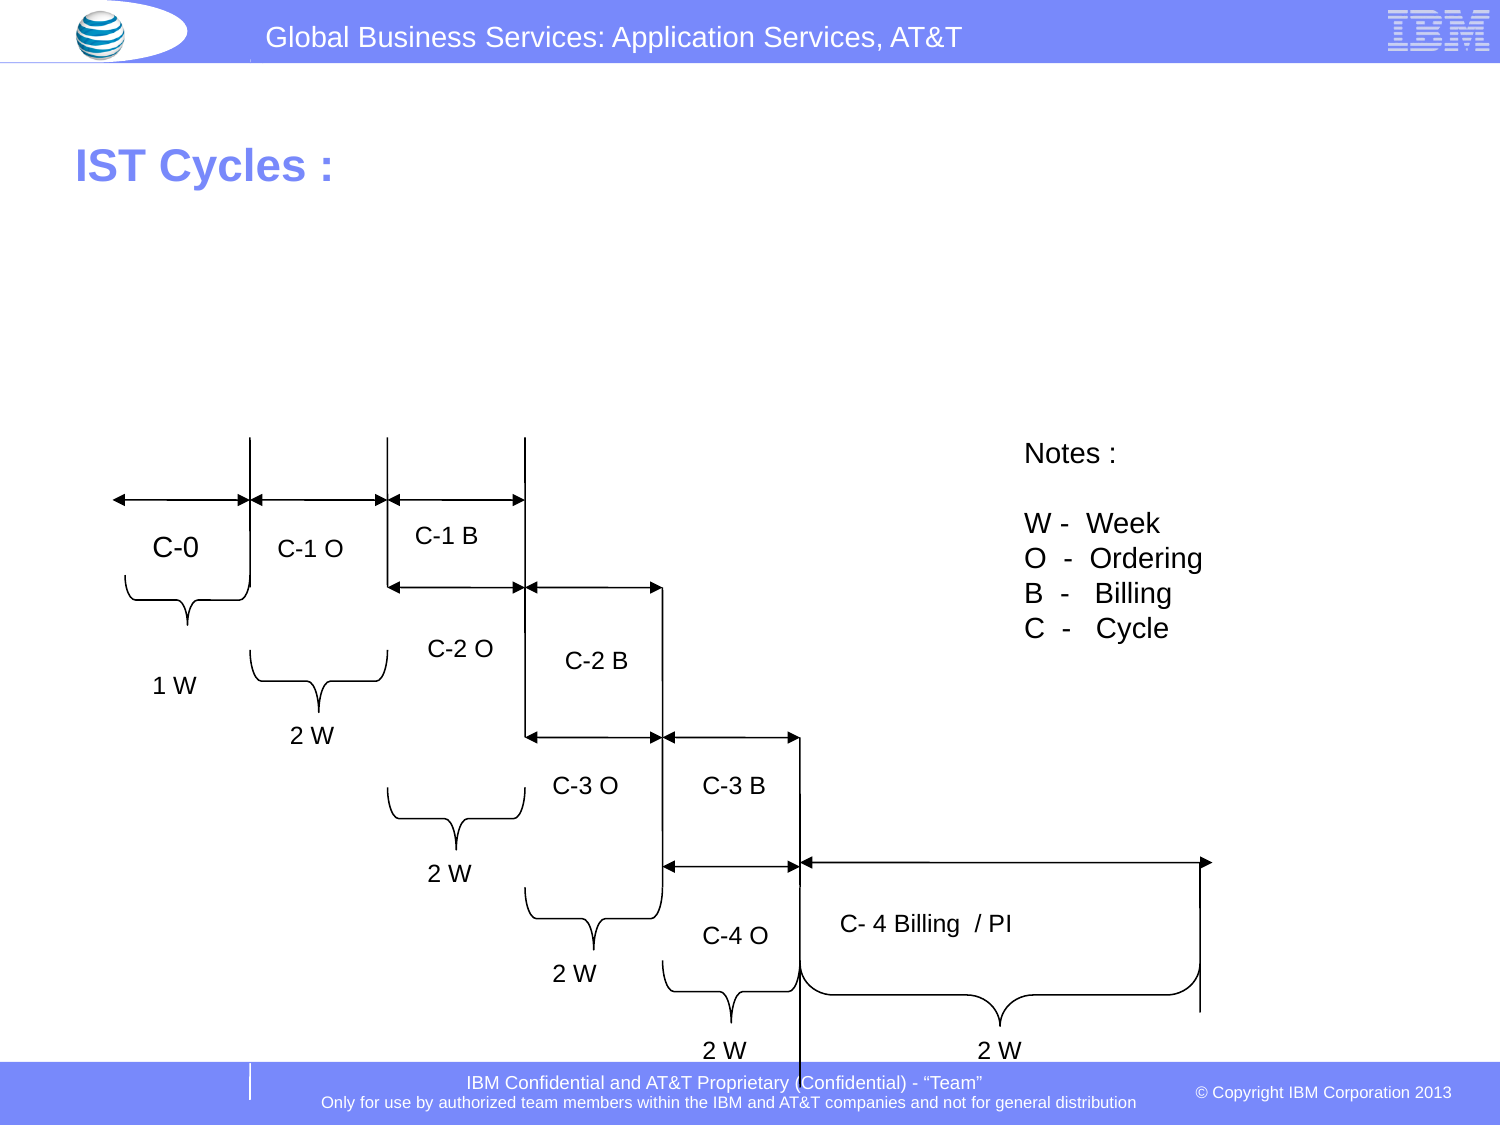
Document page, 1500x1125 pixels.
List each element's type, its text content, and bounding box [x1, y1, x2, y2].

text_box C-3 B [687, 762, 788, 808]
text_box 2 W [275, 712, 375, 758]
text_box C-4 O [687, 912, 788, 958]
text_box 1 W [137, 662, 238, 708]
text_box [125, 575, 250, 626]
text_box [662, 960, 801, 1023]
text_box [387, 581, 526, 594]
text_box Notes : W - Week O - Ordering B - Billing C - Cycle [1009, 426, 1227, 722]
text_box C-2 O [412, 624, 513, 670]
text_box C-1 O [262, 525, 363, 570]
text_box [250, 493, 388, 507]
text_box C-3 O [537, 762, 638, 808]
picture [75, 10, 125, 59]
text_box [387, 787, 526, 849]
text_box 2 W [962, 1026, 1063, 1072]
text_box [800, 963, 1201, 1026]
text_box [525, 731, 662, 744]
text_box C-2 B [549, 637, 650, 683]
text_box C-0 [137, 520, 215, 571]
text_box [112, 493, 250, 507]
text_box [388, 493, 526, 507]
picture [1388, 10, 1491, 51]
text_box 2 W [687, 1026, 788, 1072]
text_box [662, 860, 800, 873]
text_box 2 W [537, 950, 638, 995]
text_box [525, 581, 662, 594]
text_box 2 W [412, 849, 513, 895]
text_box C-1 B [399, 512, 500, 558]
text_box [662, 731, 800, 744]
text_box [799, 856, 1213, 869]
text_box C- 4 Billing / PI [824, 900, 1125, 945]
text_box [525, 887, 663, 950]
text_box [250, 649, 388, 712]
title IST Cycles : [74, 59, 1426, 198]
